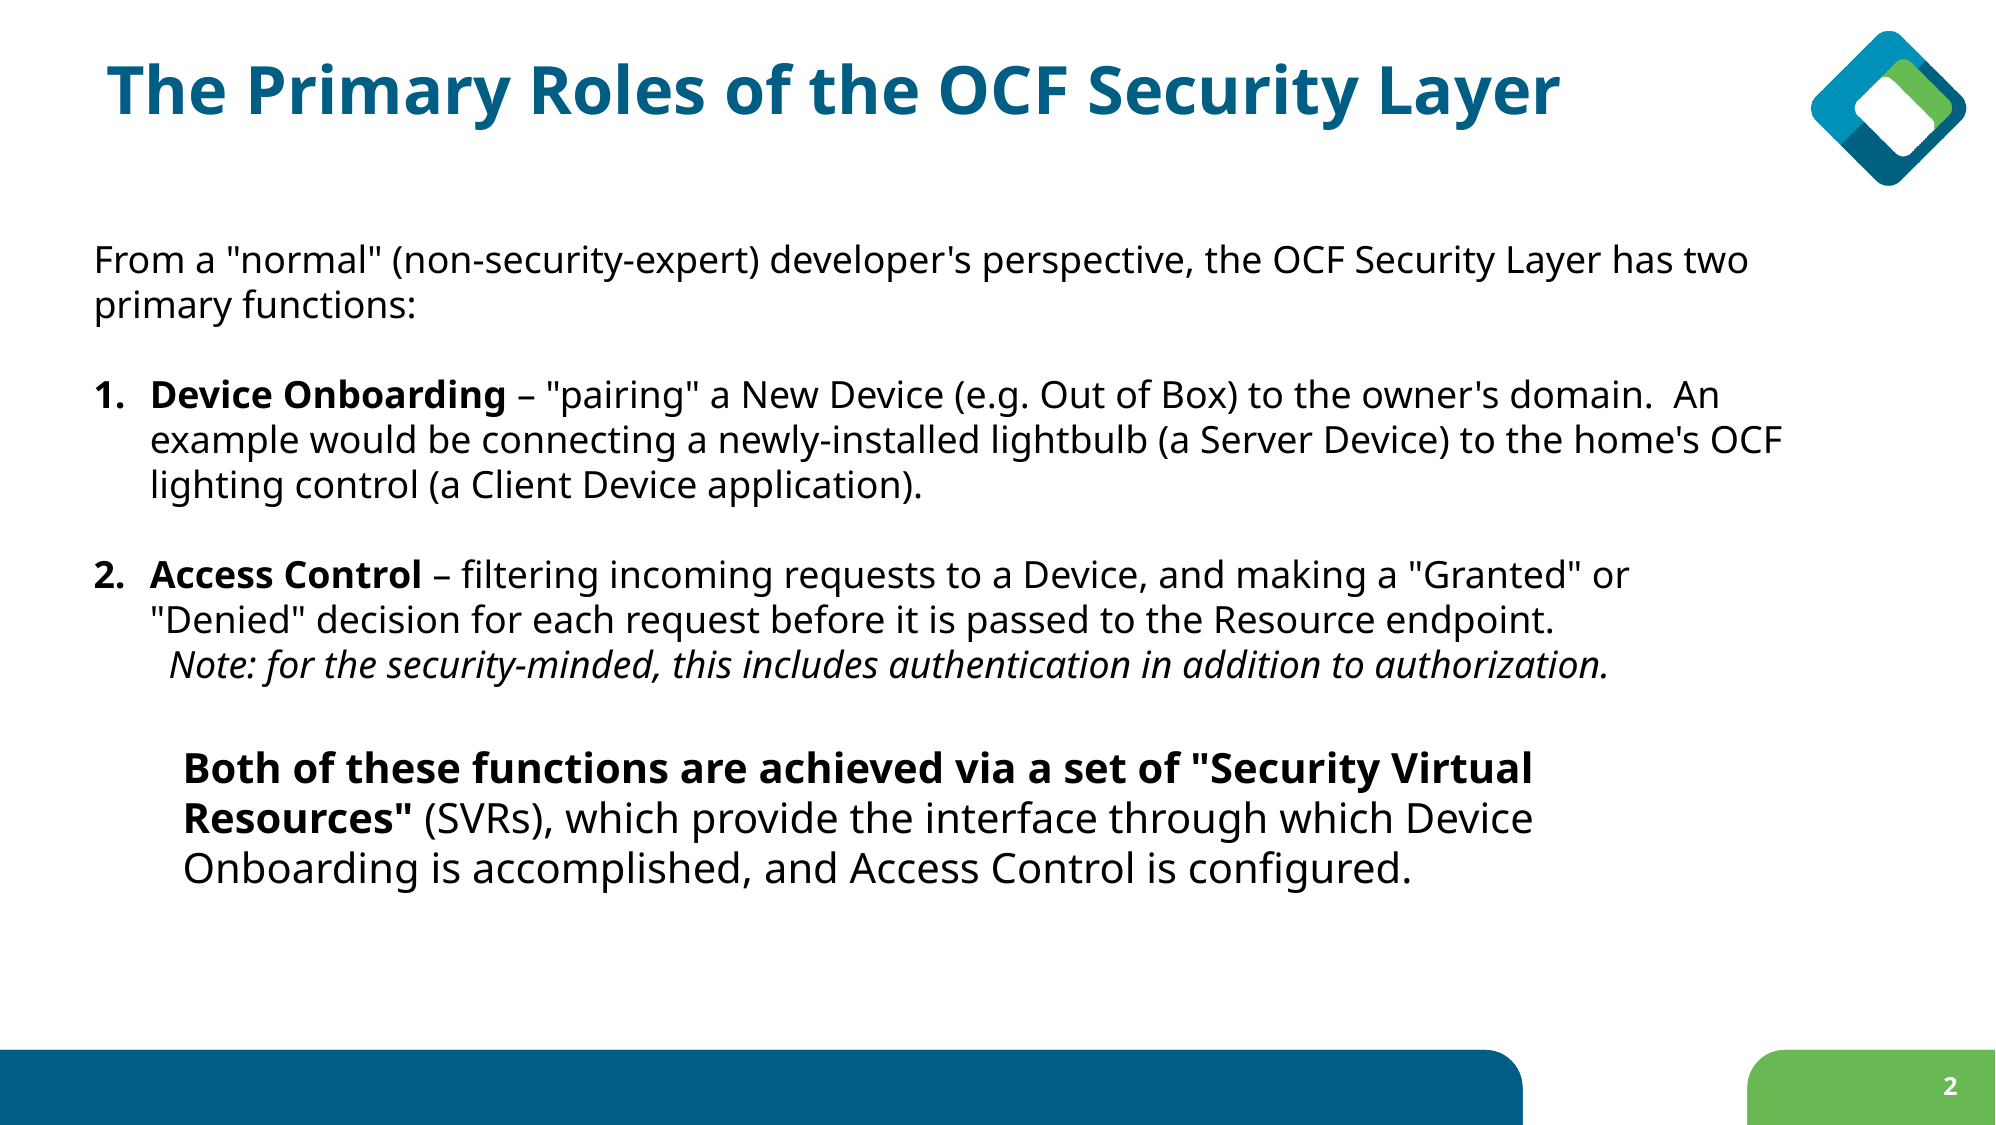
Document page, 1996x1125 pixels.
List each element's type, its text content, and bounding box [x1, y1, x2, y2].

picture [1855, 60, 1951, 156]
picture [1810, 111, 1882, 186]
slide_number 2 [1797, 1062, 1973, 1113]
picture [1810, 29, 1967, 106]
text_box [97, 187, 1898, 1013]
text_box From a "normal" (non-security-expert) developer's perspective, the OCF Security Layer has two primary functions: Device Onboarding – "pairing" a New Device (e.g. Out of Box) to the owner's domain. An example would be connecting a newly-installed lightbulb (a Server Device) to the home's OCF lighting control (a Client Device application). Access Control – filtering incoming requests to a Device, and making a "Granted" or "Denied" decision for each request before it is passed to the Resource endpoint. Note: for the security-minded, this includes authentication in addition to authorization. [78, 228, 1804, 734]
title The Primary Roles of the OCF Security Layer [91, 0, 1792, 175]
text_box Both of these functions are achieved via a set of "Security Virtual Resources" (SVRs), which provide the interface through which Device Onboarding is accomplished, and Access Control is configured. [167, 734, 1768, 900]
picture [1895, 112, 1967, 186]
